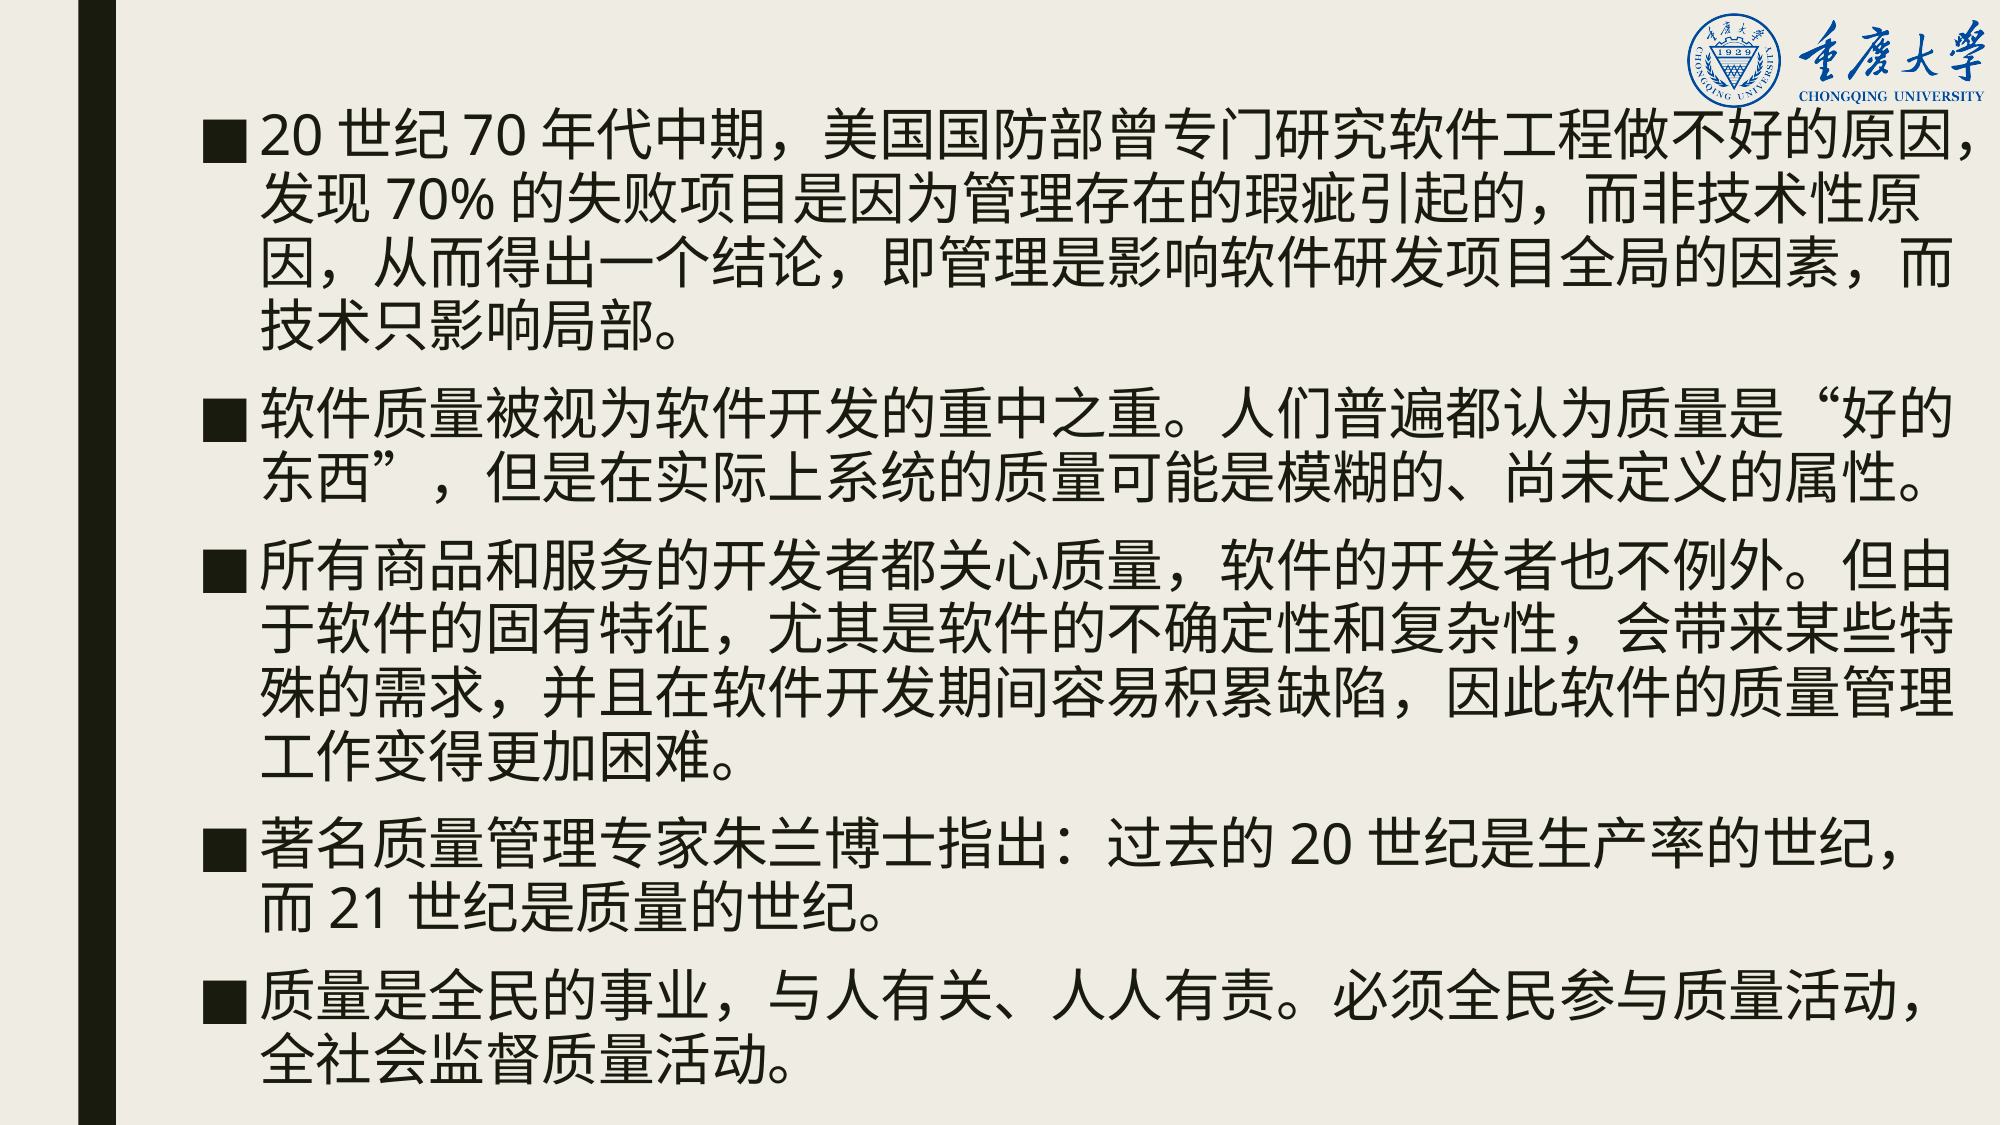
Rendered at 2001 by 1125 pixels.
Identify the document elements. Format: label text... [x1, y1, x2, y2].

list 20世纪70年代中期，美国国防部曾专门研究软件工程做不好的原因，发现70%的失败项目是因为管理存在的瑕疵引起的，而非技术性原因，从而得出一个结论，即管理是影响软件研发项目全局的因素，而技术只影响局部。 软件质量被视为软件开发的重中之重。人们普遍都认为质量是“好的东西”，但是在实际上系统的质量可能是模糊的、尚未定义的属性。 所有商品和服务的开发者都关心质量，软件的开发者也不例外。但由于软件的固有特征，尤其是软件的不确定性和复杂性，会带来某些特殊的需求，并且在软件开发期间容易积累缺陷，因此软件的质量管理工作变得更加困难。 著名质量管理专家朱兰博士指出：过去的20世纪是生产率的世纪，而21世纪是质量的世纪。 质量是全民的事业，与人有关、人人有责。必须全民参与质量活动，全社会监督质量活动。 [183, 97, 1972, 1125]
picture [1687, 13, 1985, 108]
